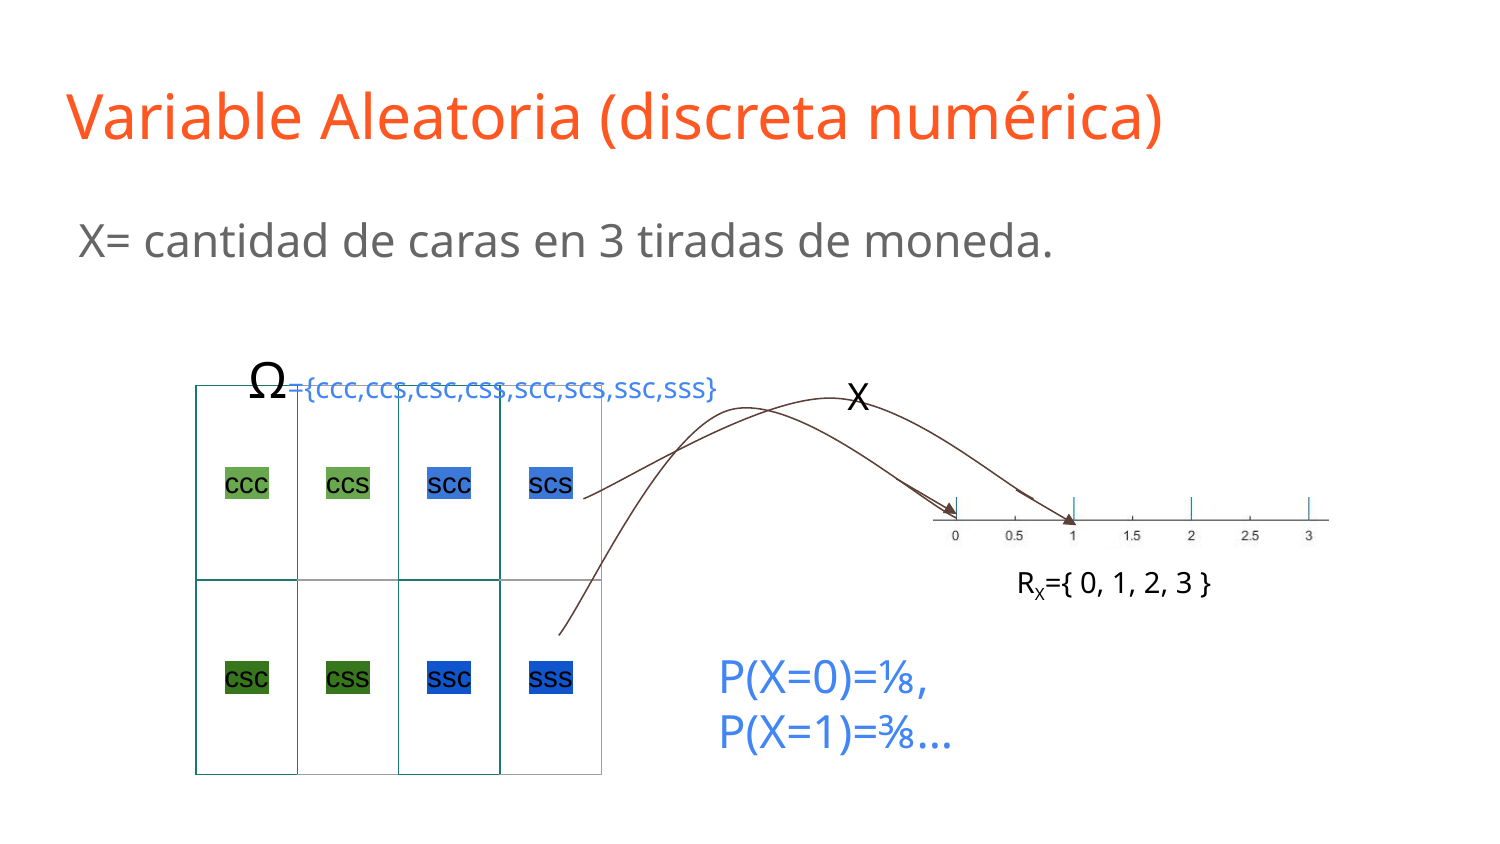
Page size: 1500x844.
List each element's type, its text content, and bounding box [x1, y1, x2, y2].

table_cell css [298, 581, 398, 774]
table_header scc [399, 424, 499, 579]
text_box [895, 478, 957, 515]
text_box [583, 451, 675, 499]
table_cell csc [197, 581, 297, 774]
table_header ccs [298, 424, 398, 579]
text_box [558, 407, 927, 636]
table_header ccc [197, 386, 297, 579]
picture [932, 496, 1330, 548]
list X= cantidad de caras en 3 tiradas de moneda. [63, 188, 1500, 324]
table_header scs [501, 424, 601, 579]
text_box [1015, 489, 1077, 526]
text_box Ω={ccc,ccs,csc,css,scc,scs,ssc,sss} [233, 303, 815, 424]
text_box RX={ 0, 1, 2, 3 } [1001, 557, 1239, 619]
title Variable Aleatoria (discreta numérica) [51, 72, 1449, 167]
table_cell sss [501, 581, 601, 774]
text_box [828, 434, 1016, 495]
text_box X [700, 335, 1016, 434]
table_cell ssc [399, 581, 499, 774]
text_box P(X=0)=⅛, P(X=1)=⅜... [702, 633, 1195, 774]
